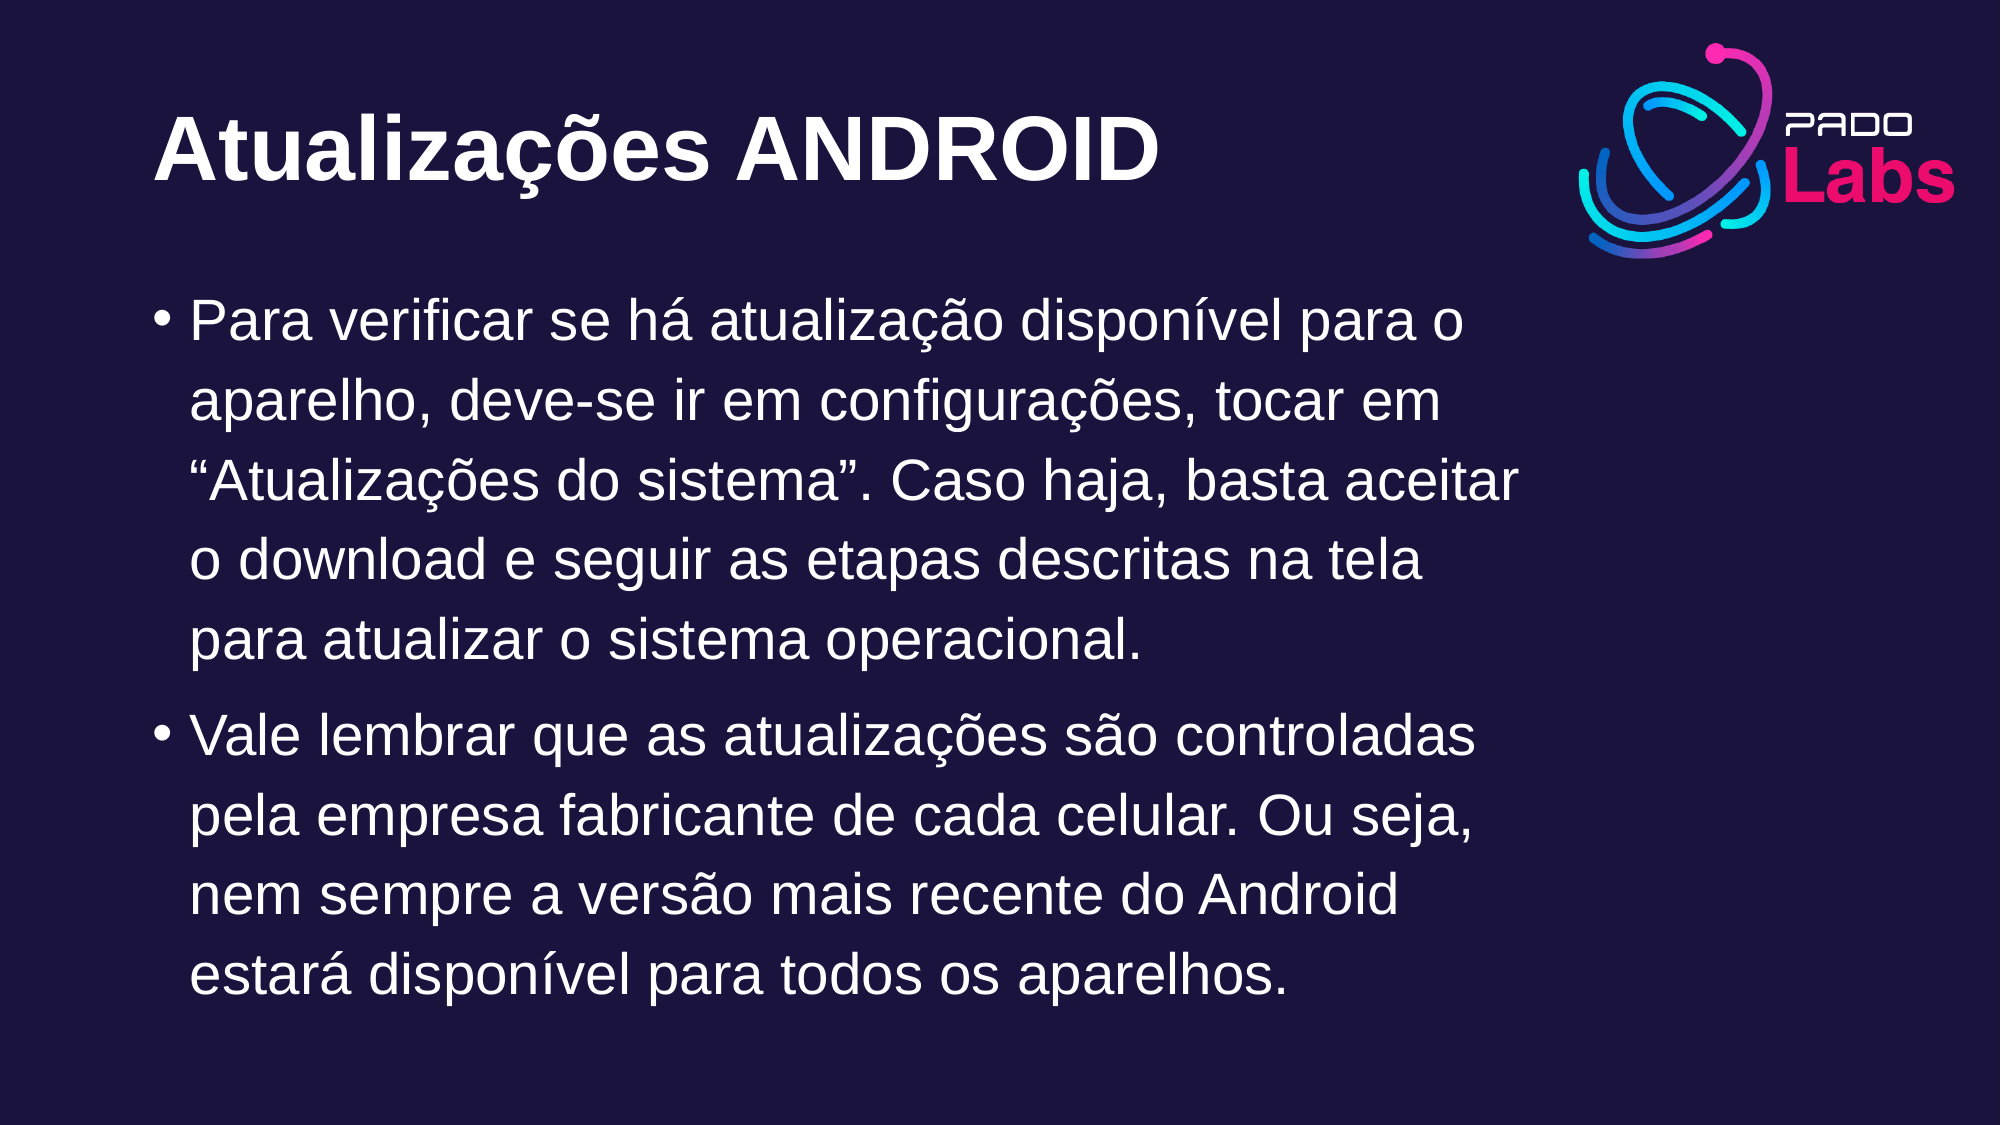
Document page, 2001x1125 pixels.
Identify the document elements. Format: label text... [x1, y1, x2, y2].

picture [1578, 43, 1956, 259]
title Atualizações ANDROID [137, 84, 1561, 218]
list Para verificar se há atualização disponível para o aparelho, deve-se ir em configurações, tocar em “Atualizações do sistema”. Caso haja, basta aceitar o download e seguir as etapas descritas na tela para atualizar o sistema operacional. Vale lembrar que as atualizações são controladas pela empresa fabricante de cada celular. Ou seja, nem sempre a versão mais recente do Android estará disponível para todos os aparelhos. [137, 265, 1561, 1100]
